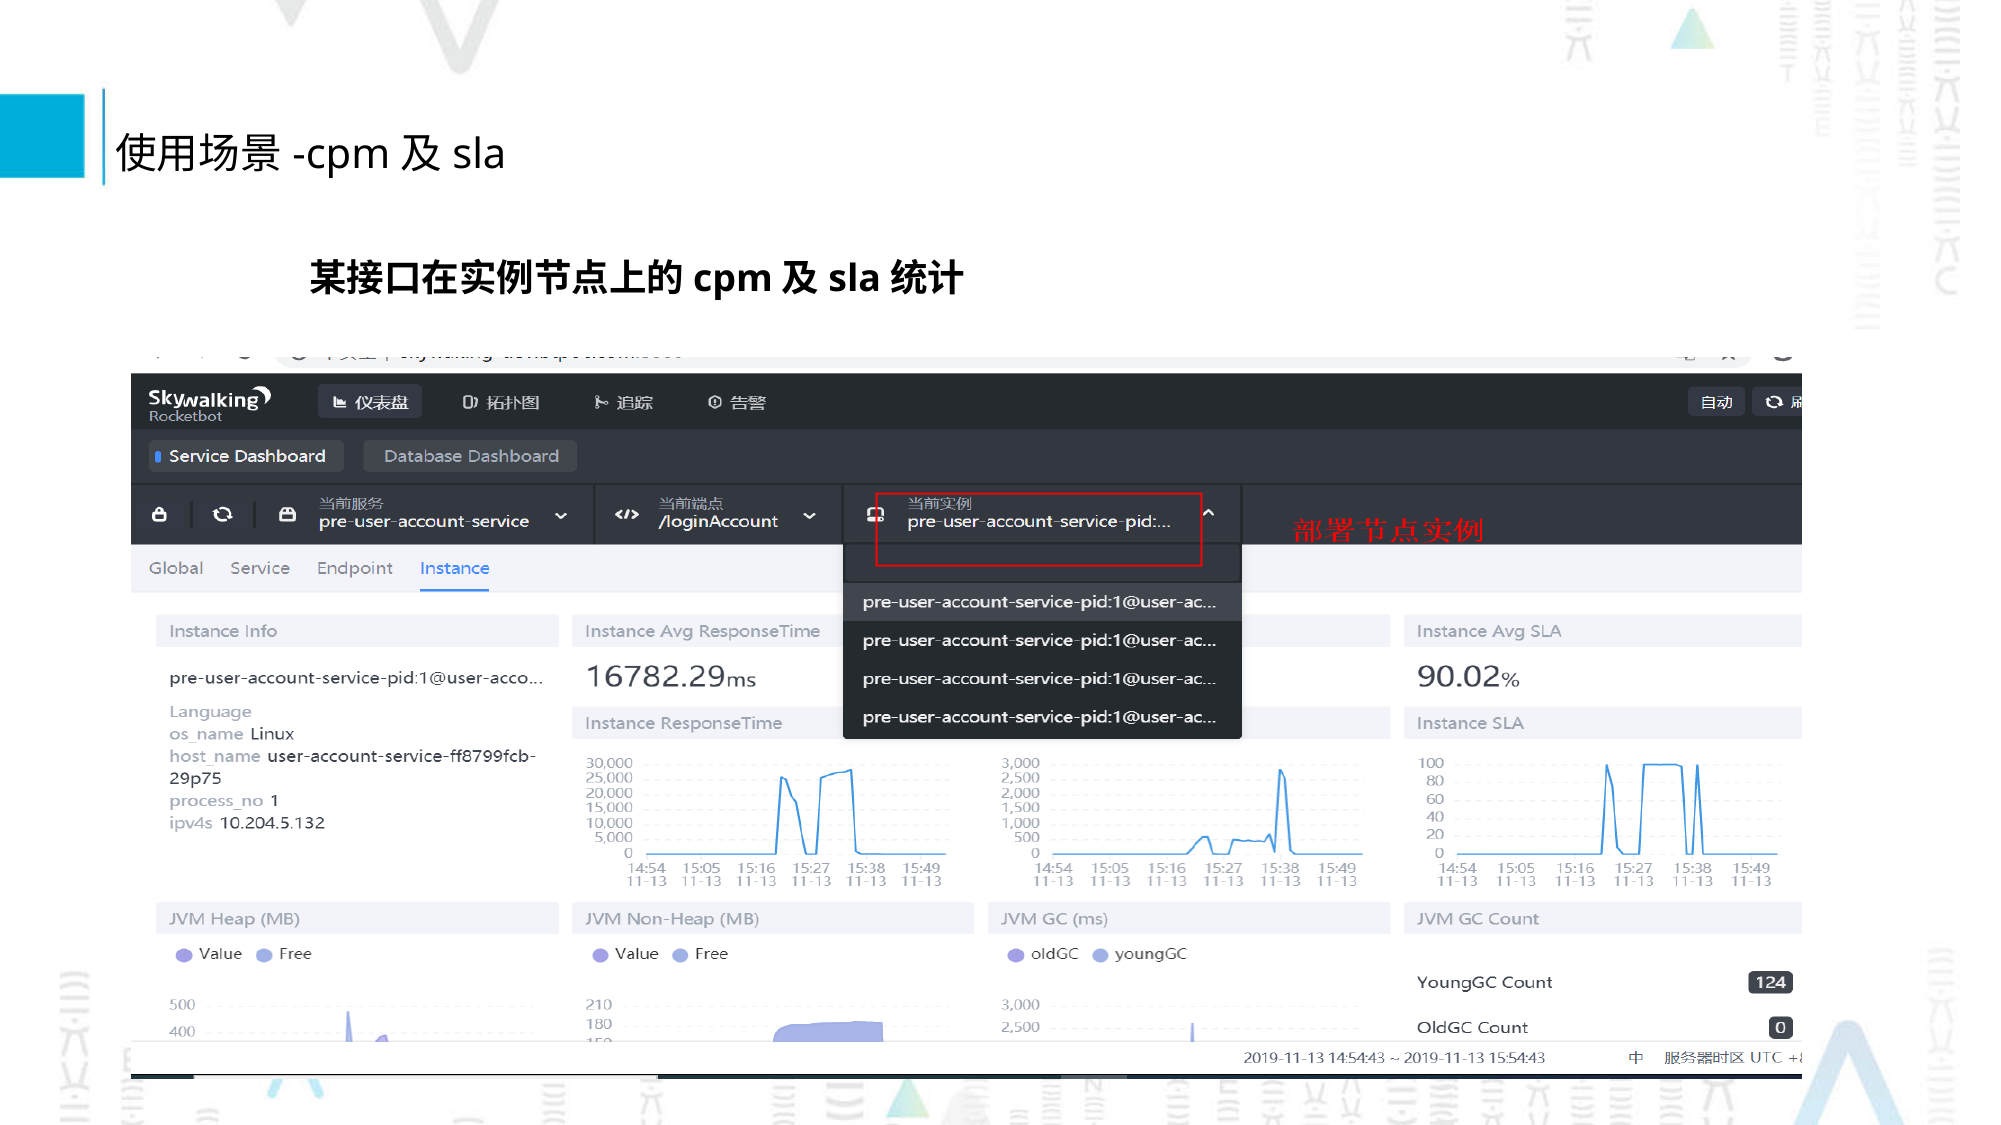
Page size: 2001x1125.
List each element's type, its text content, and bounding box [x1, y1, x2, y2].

picture [0, 0, 2000, 1125]
text_box 使用场景-cpm及sla [100, 74, 1877, 204]
text_box 某接口在实例节点上的cpm及sla统计 [294, 247, 1295, 307]
